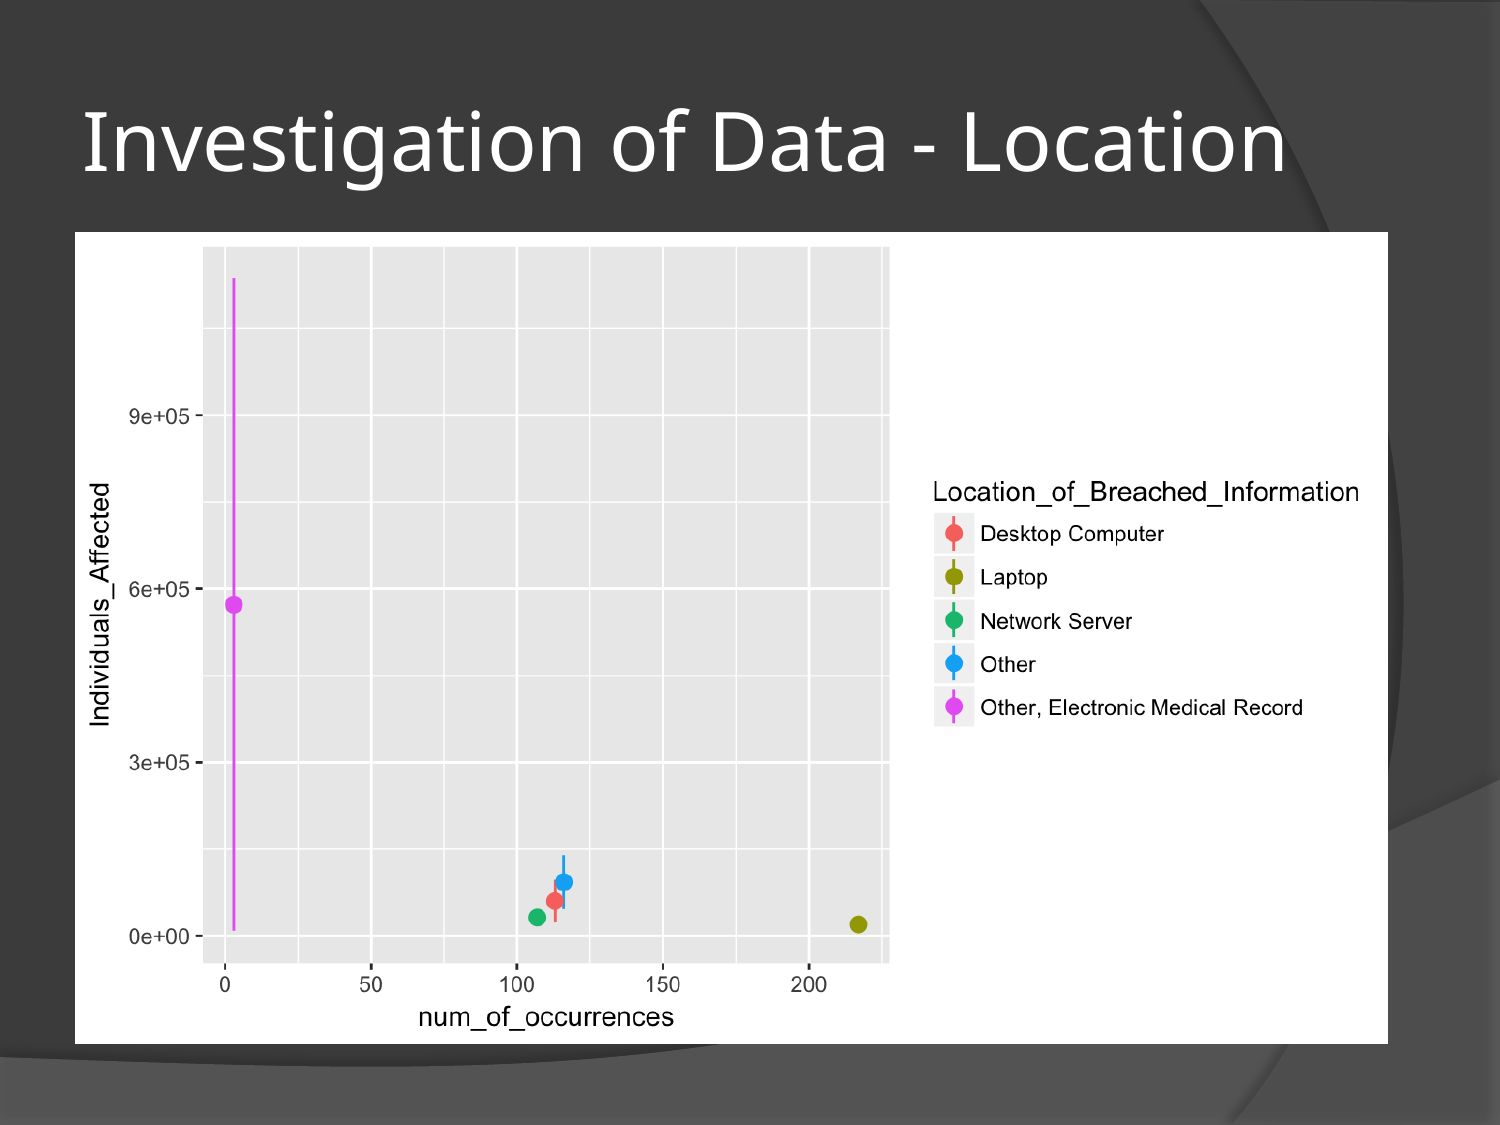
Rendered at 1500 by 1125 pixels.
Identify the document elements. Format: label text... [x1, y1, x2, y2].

title Investigation of Data - Location [75, 45, 1300, 224]
picture [74, 232, 1388, 1044]
